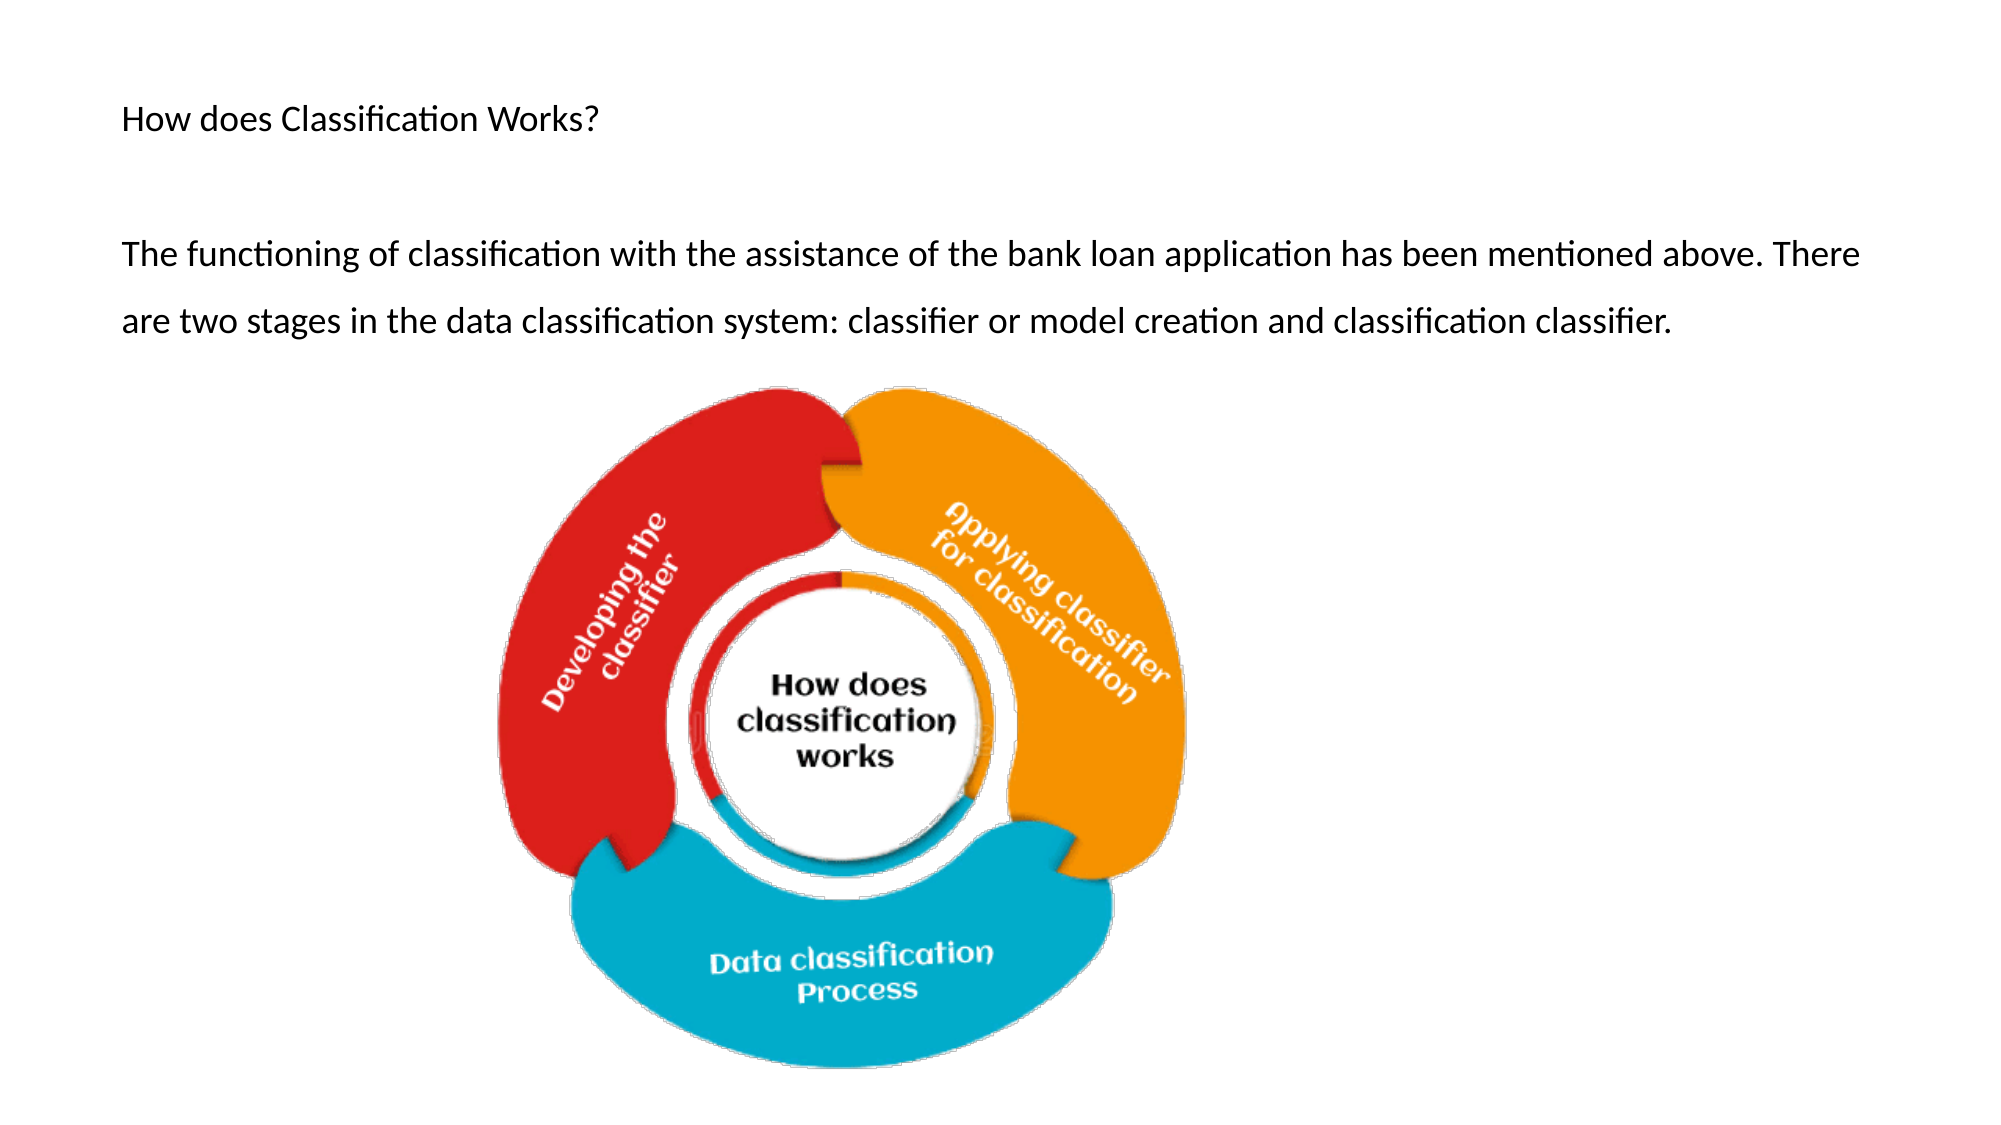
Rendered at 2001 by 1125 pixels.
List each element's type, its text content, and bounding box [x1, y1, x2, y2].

text_box How does Classification Works? The functioning of classification with the assistance of the bank loan application has been mentioned above. There are two stages in the data classification system: classifier or model creation and classification classifier. [106, 64, 1894, 349]
picture [484, 376, 1199, 1080]
